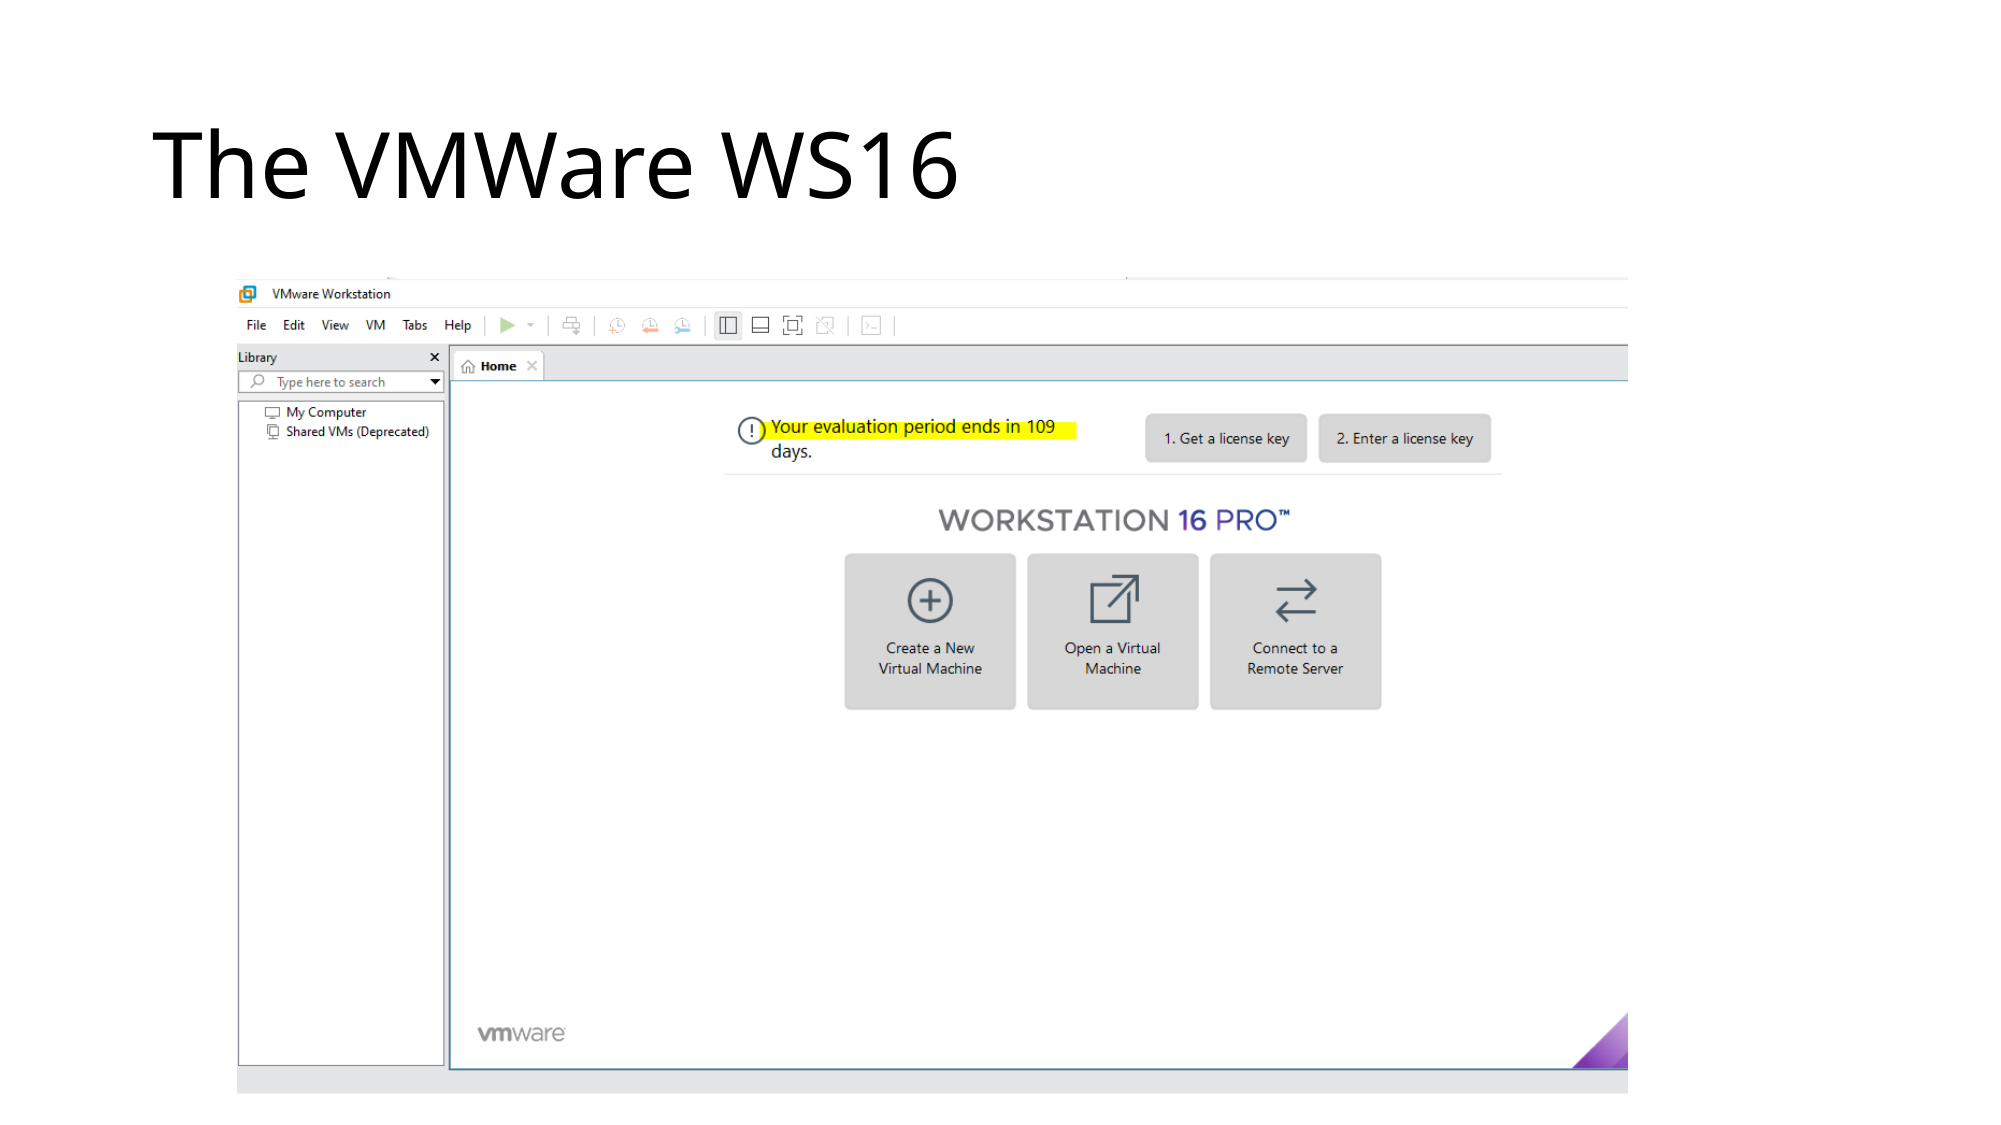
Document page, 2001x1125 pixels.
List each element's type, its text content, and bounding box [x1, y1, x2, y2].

title The VMWare WS16 [137, 59, 1863, 278]
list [237, 277, 1628, 1094]
